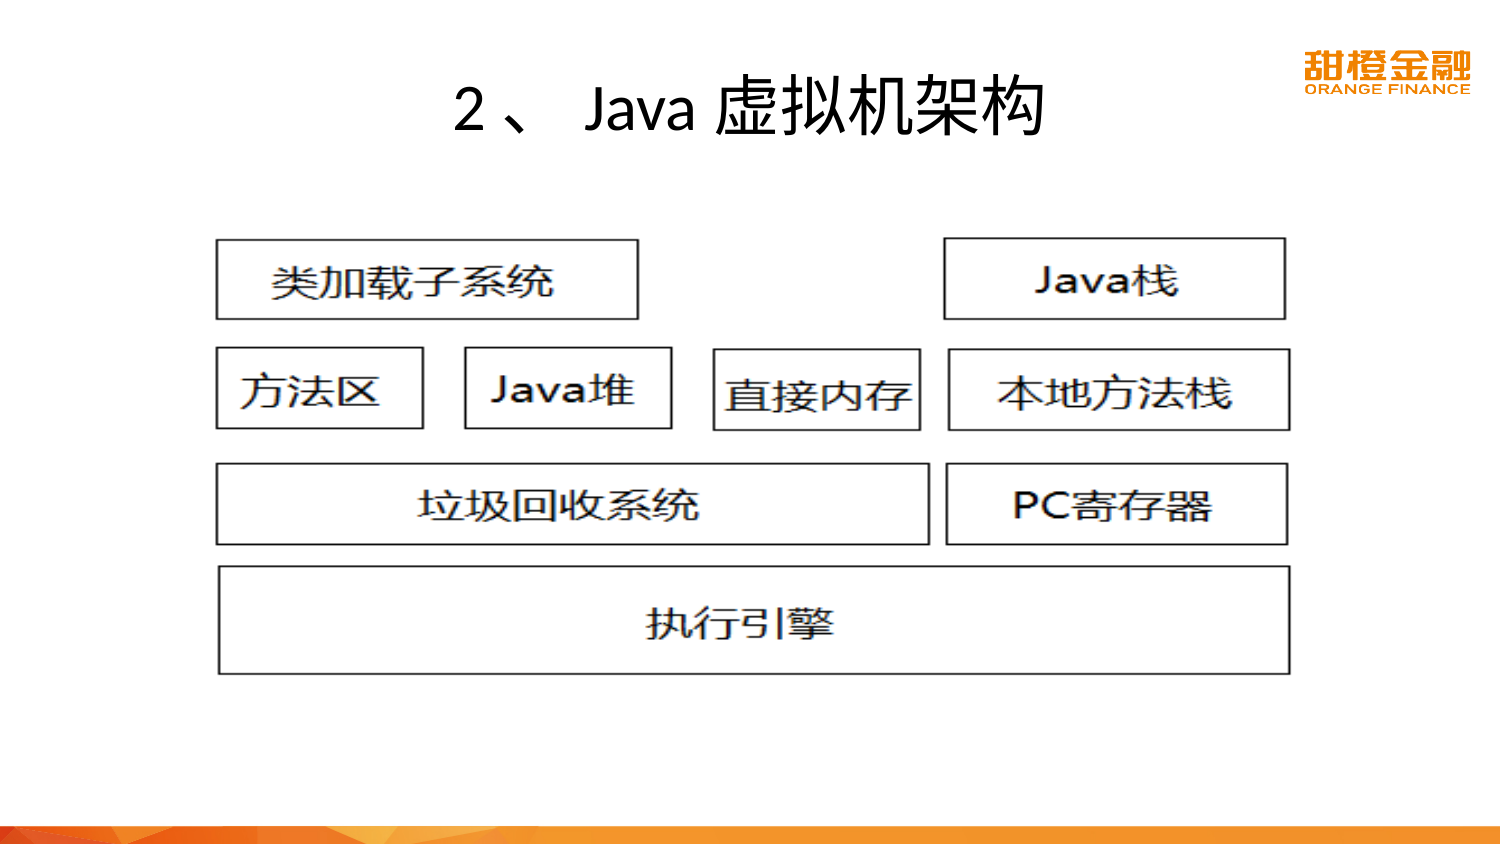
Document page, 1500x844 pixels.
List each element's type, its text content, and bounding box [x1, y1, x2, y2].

title 2、Java虚拟机架构 [75, 33, 1425, 175]
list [194, 226, 1318, 697]
picture [0, 0, 1500, 844]
